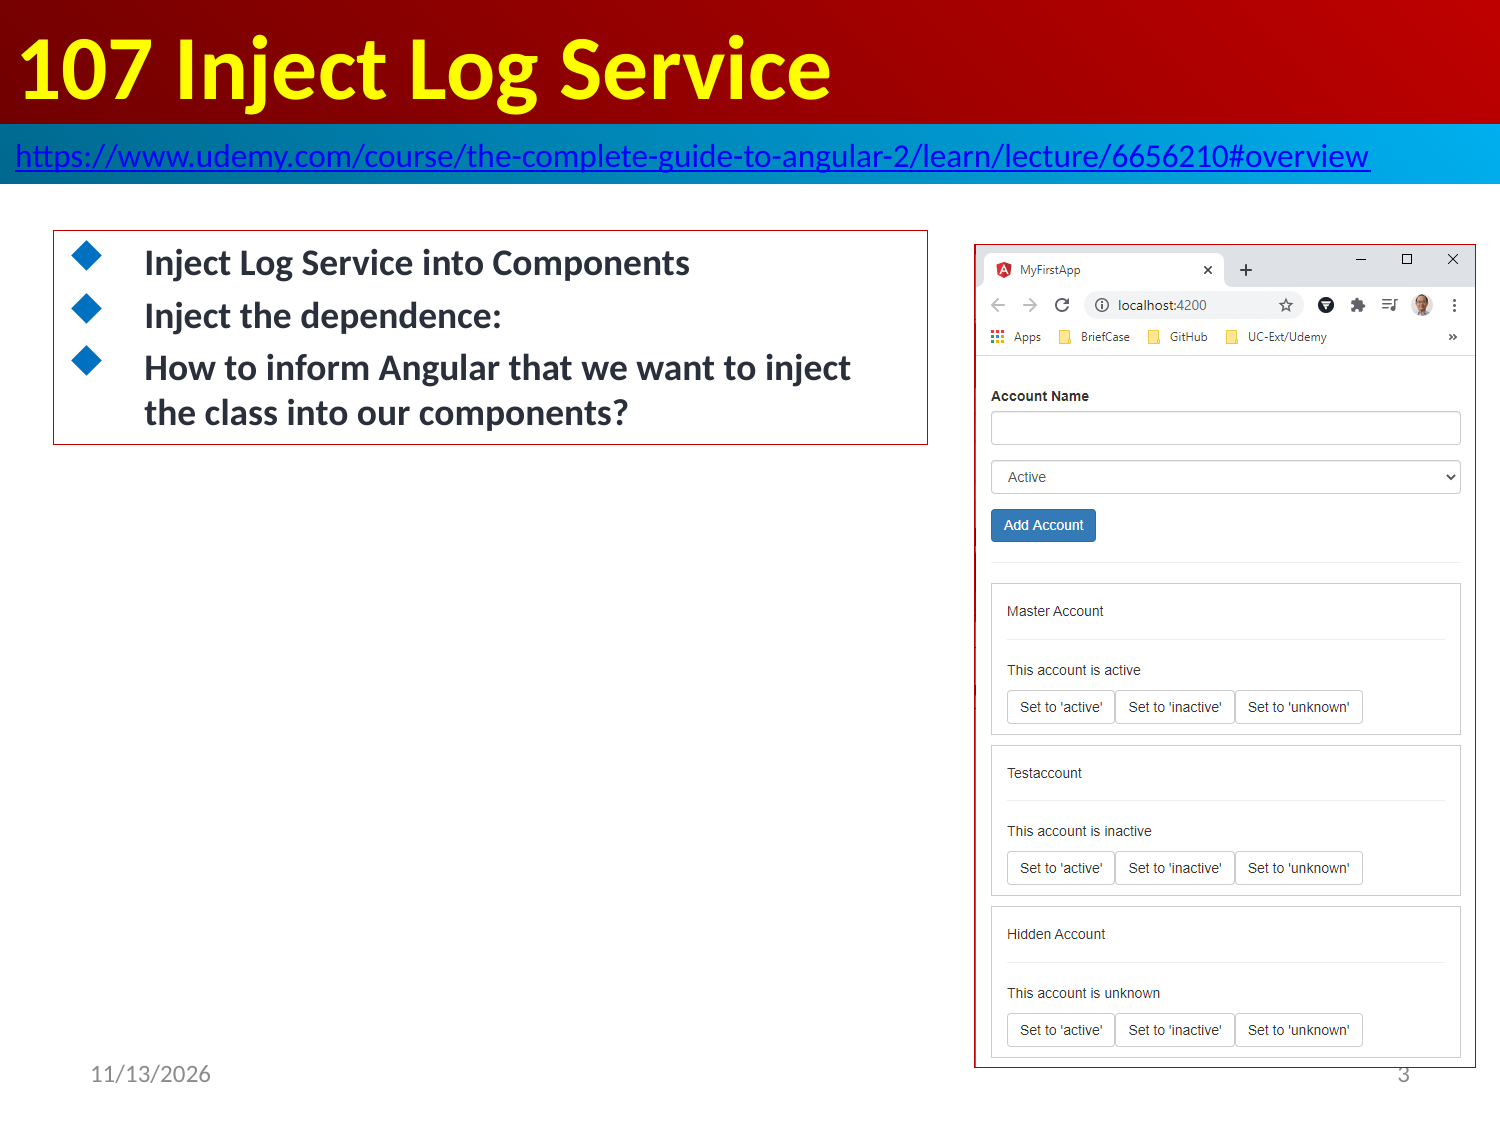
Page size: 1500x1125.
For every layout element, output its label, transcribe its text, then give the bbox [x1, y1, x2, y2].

subtitle Inject Log Service into Components Inject the dependence: How to inform Angular that we want to inject the class into our components? [53, 230, 928, 445]
title 107 Inject Log Service [0, 0, 1500, 124]
slide_number 3 [1074, 1075, 1425, 1103]
picture [974, 244, 1476, 1069]
text_box https://www.udemy.com/course/the-complete-guide-to-angular-2/learn/lecture/6656210#overview [0, 124, 1500, 184]
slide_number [75, 1042, 425, 1103]
